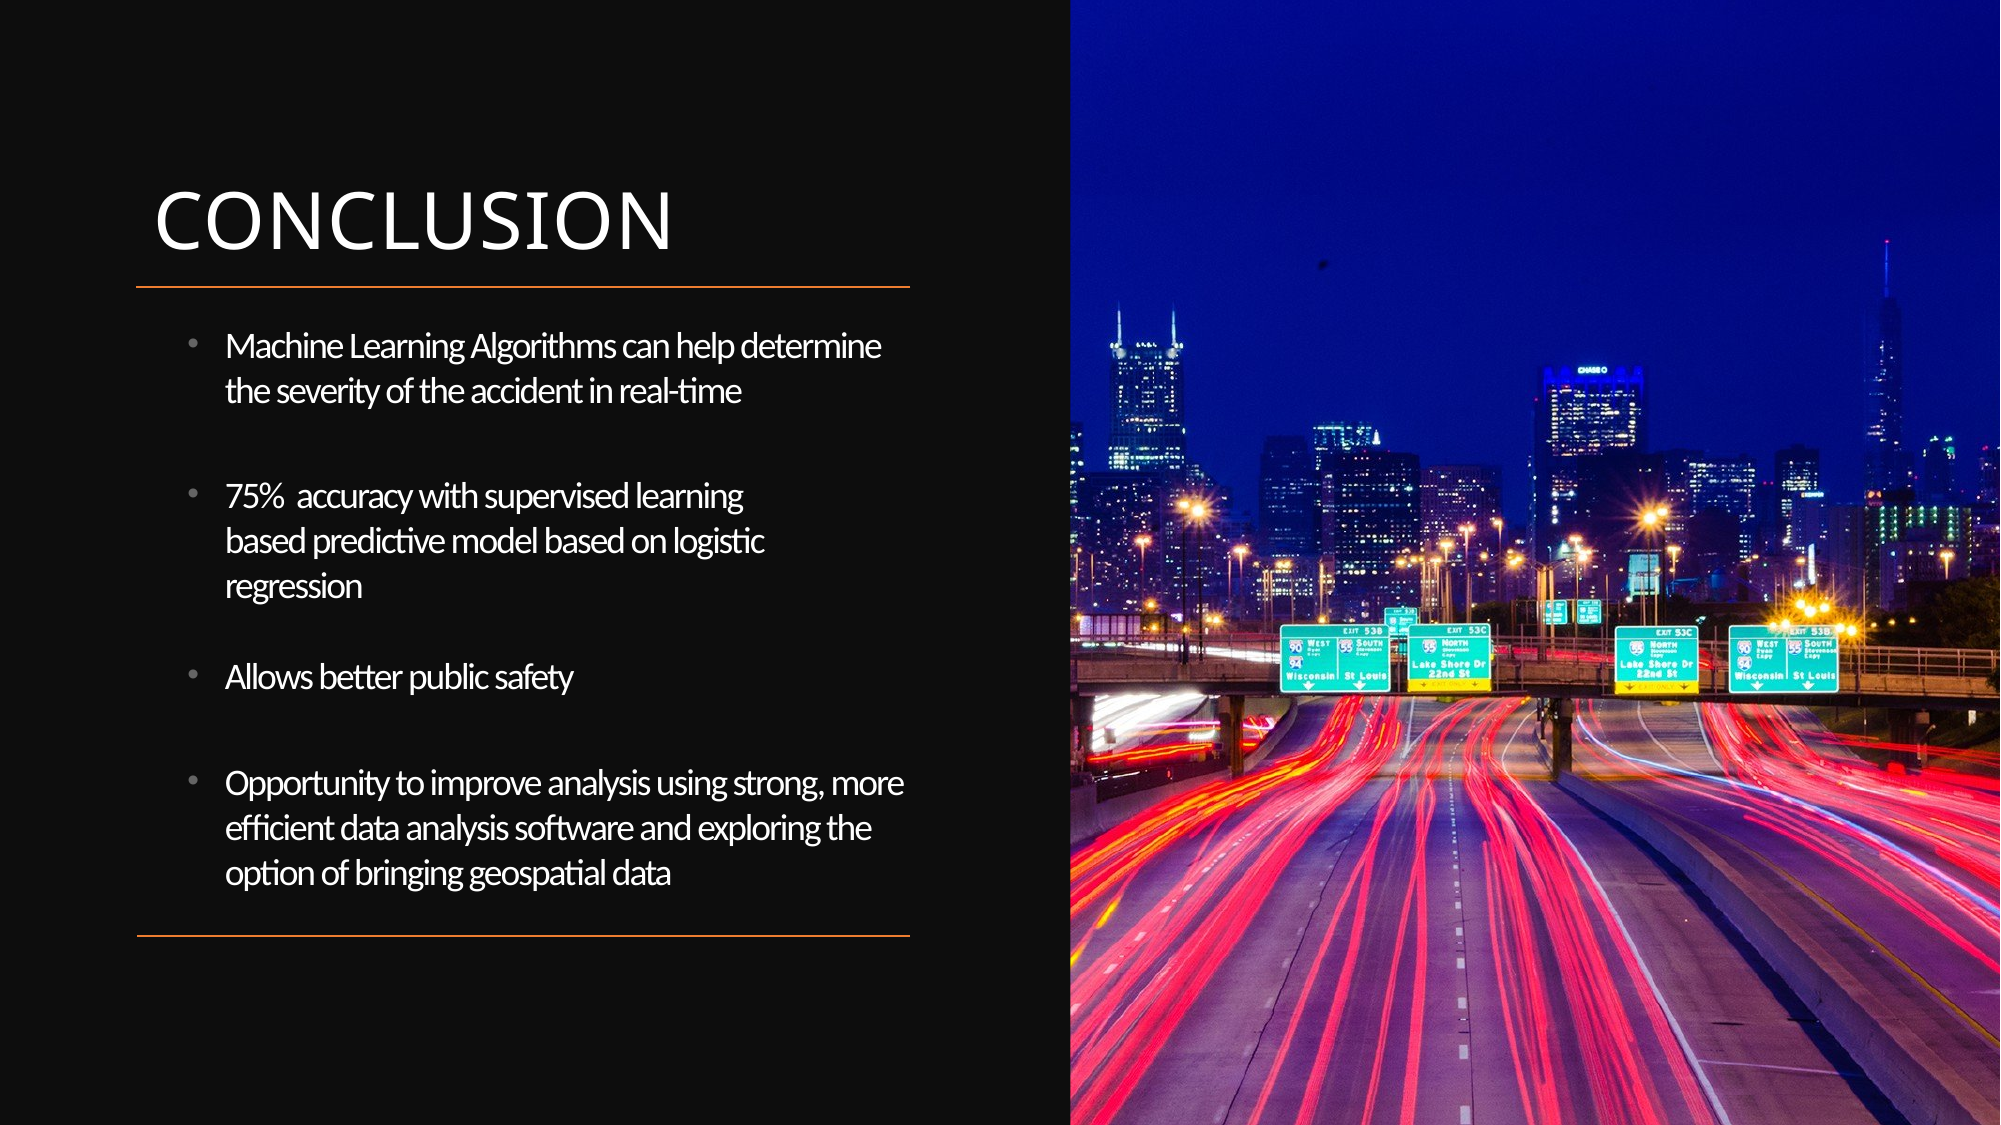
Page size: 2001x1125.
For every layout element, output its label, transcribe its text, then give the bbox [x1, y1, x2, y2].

text_box Machine Learning Algorithms can help determine the severity of the accident in real-time 75% accuracy with supervised learning based predictive model based on logistic regression Allows better public safety Opportunity to improve analysis using strong, more efficient data analysis software and exploring the option of bringing geospatial data [147, 313, 930, 912]
picture [1070, 0, 2000, 1125]
text_box [0, 0, 1070, 1125]
title CONCLUSION [137, 73, 910, 275]
